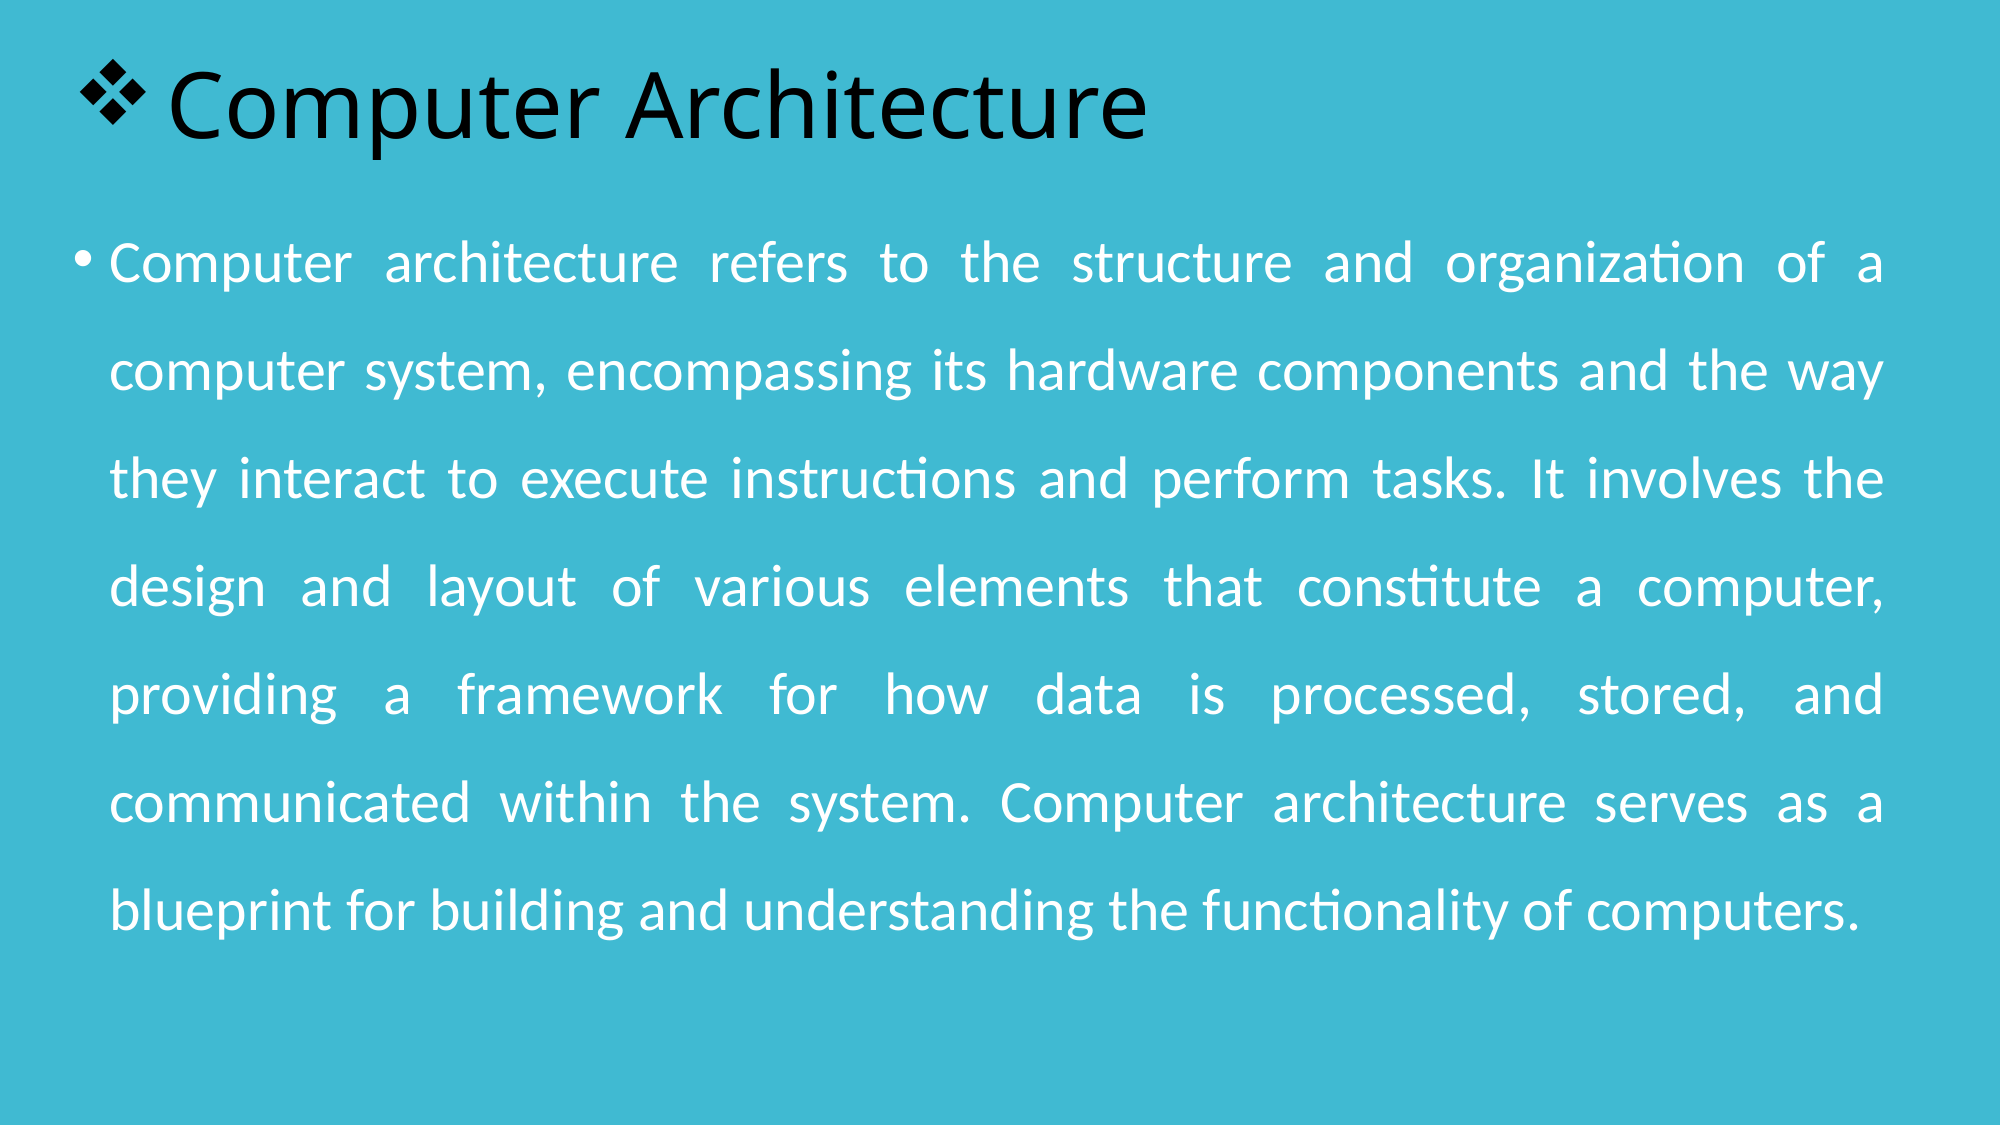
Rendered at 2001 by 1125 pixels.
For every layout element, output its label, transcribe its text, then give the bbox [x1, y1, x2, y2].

list Computer architecture refers to the structure and organization of a computer system, encompassing its hardware components and the way they interact to execute instructions and perform tasks. It involves the design and layout of various elements that constitute a computer, providing a framework for how data is processed, stored, and communicated within the system. Computer architecture serves as a blueprint for building and understanding the functionality of computers. [57, 178, 1902, 1028]
title Computer Architecture [57, 0, 1783, 178]
